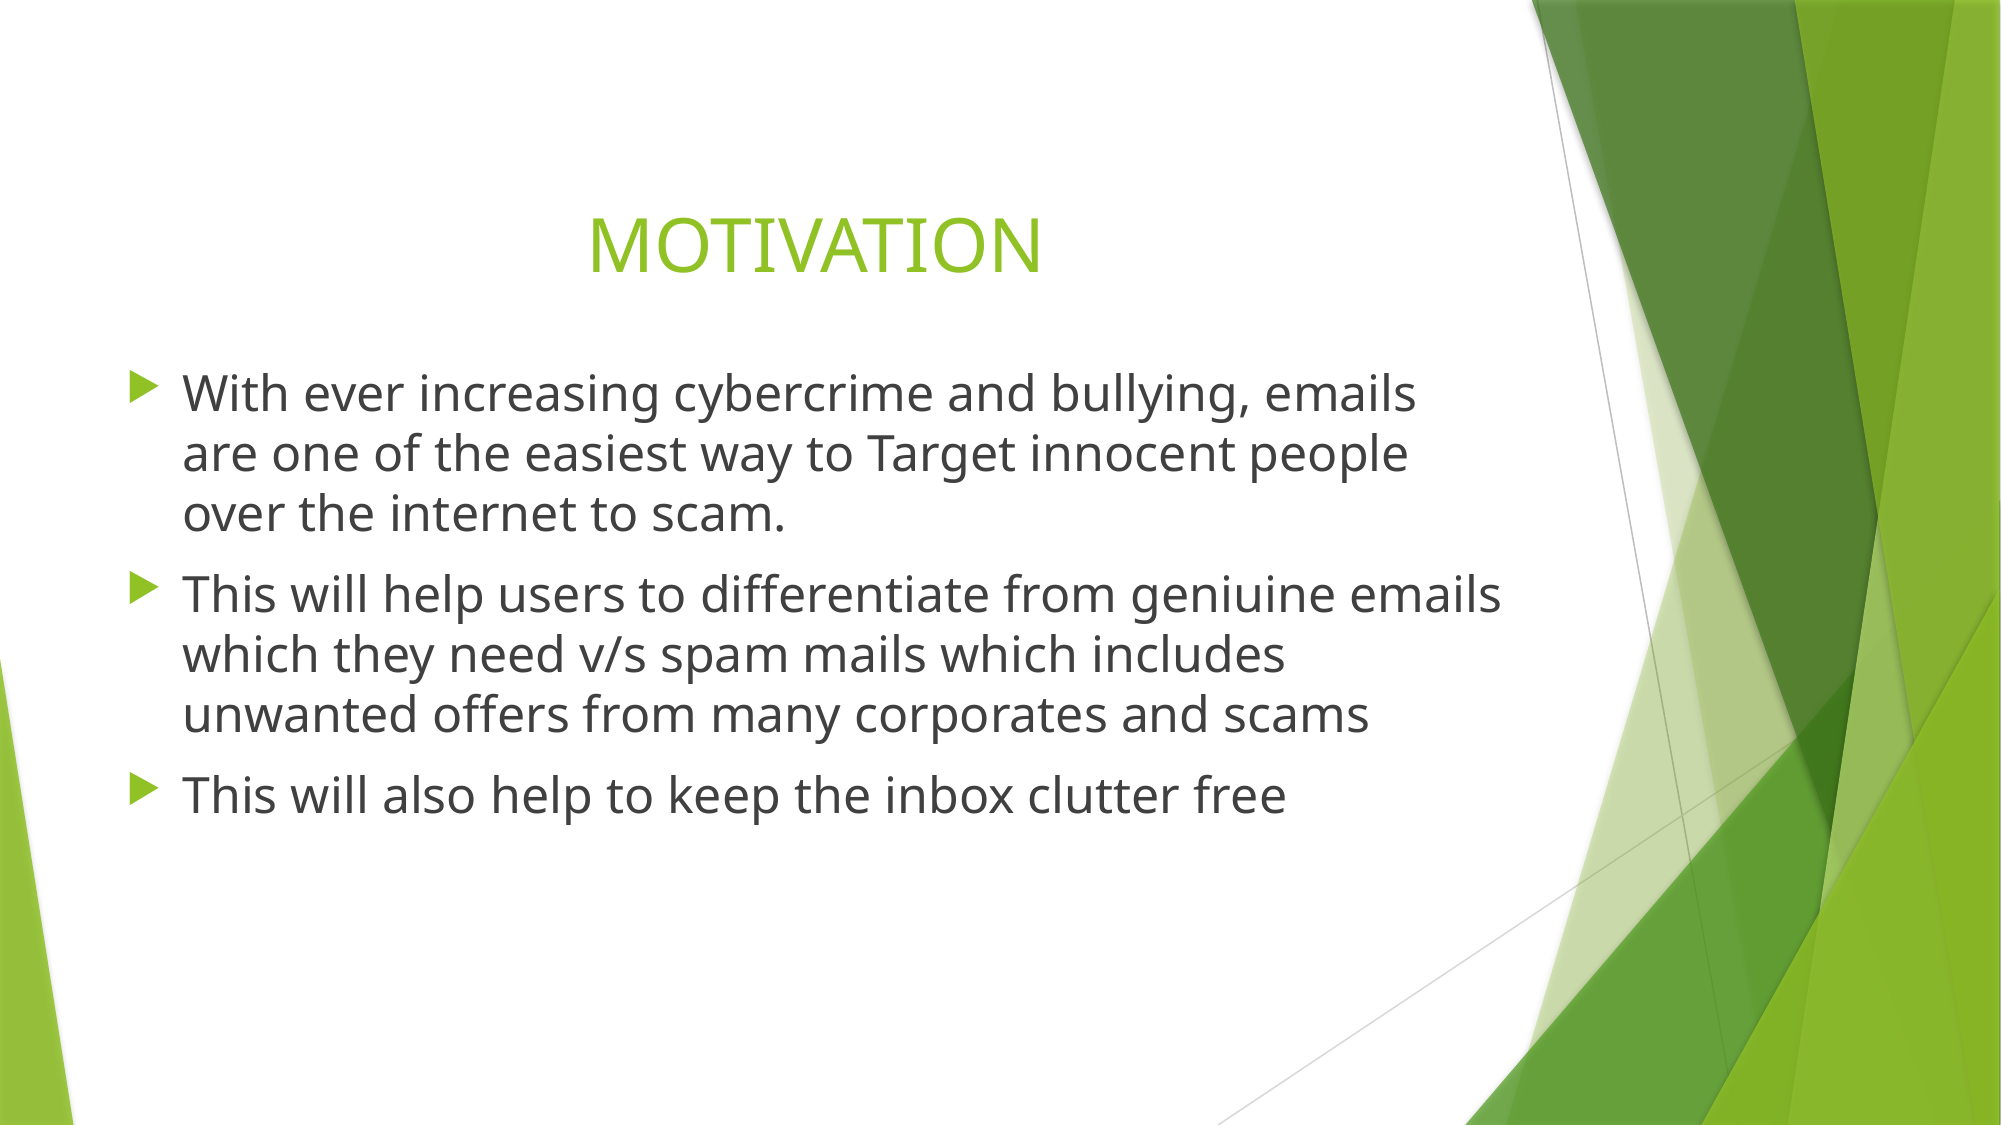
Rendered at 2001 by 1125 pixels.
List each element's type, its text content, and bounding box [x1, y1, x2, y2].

list With ever increasing cybercrime and bullying, emails are one of the easiest way to Target innocent people over the internet to scam. This will help users to differentiate from geniuine emails which they need v/s spam mails which includes unwanted offers from many corporates and scams This will also help to keep the inbox clutter free [111, 354, 1522, 992]
title MOTIVATION [111, 99, 1522, 317]
